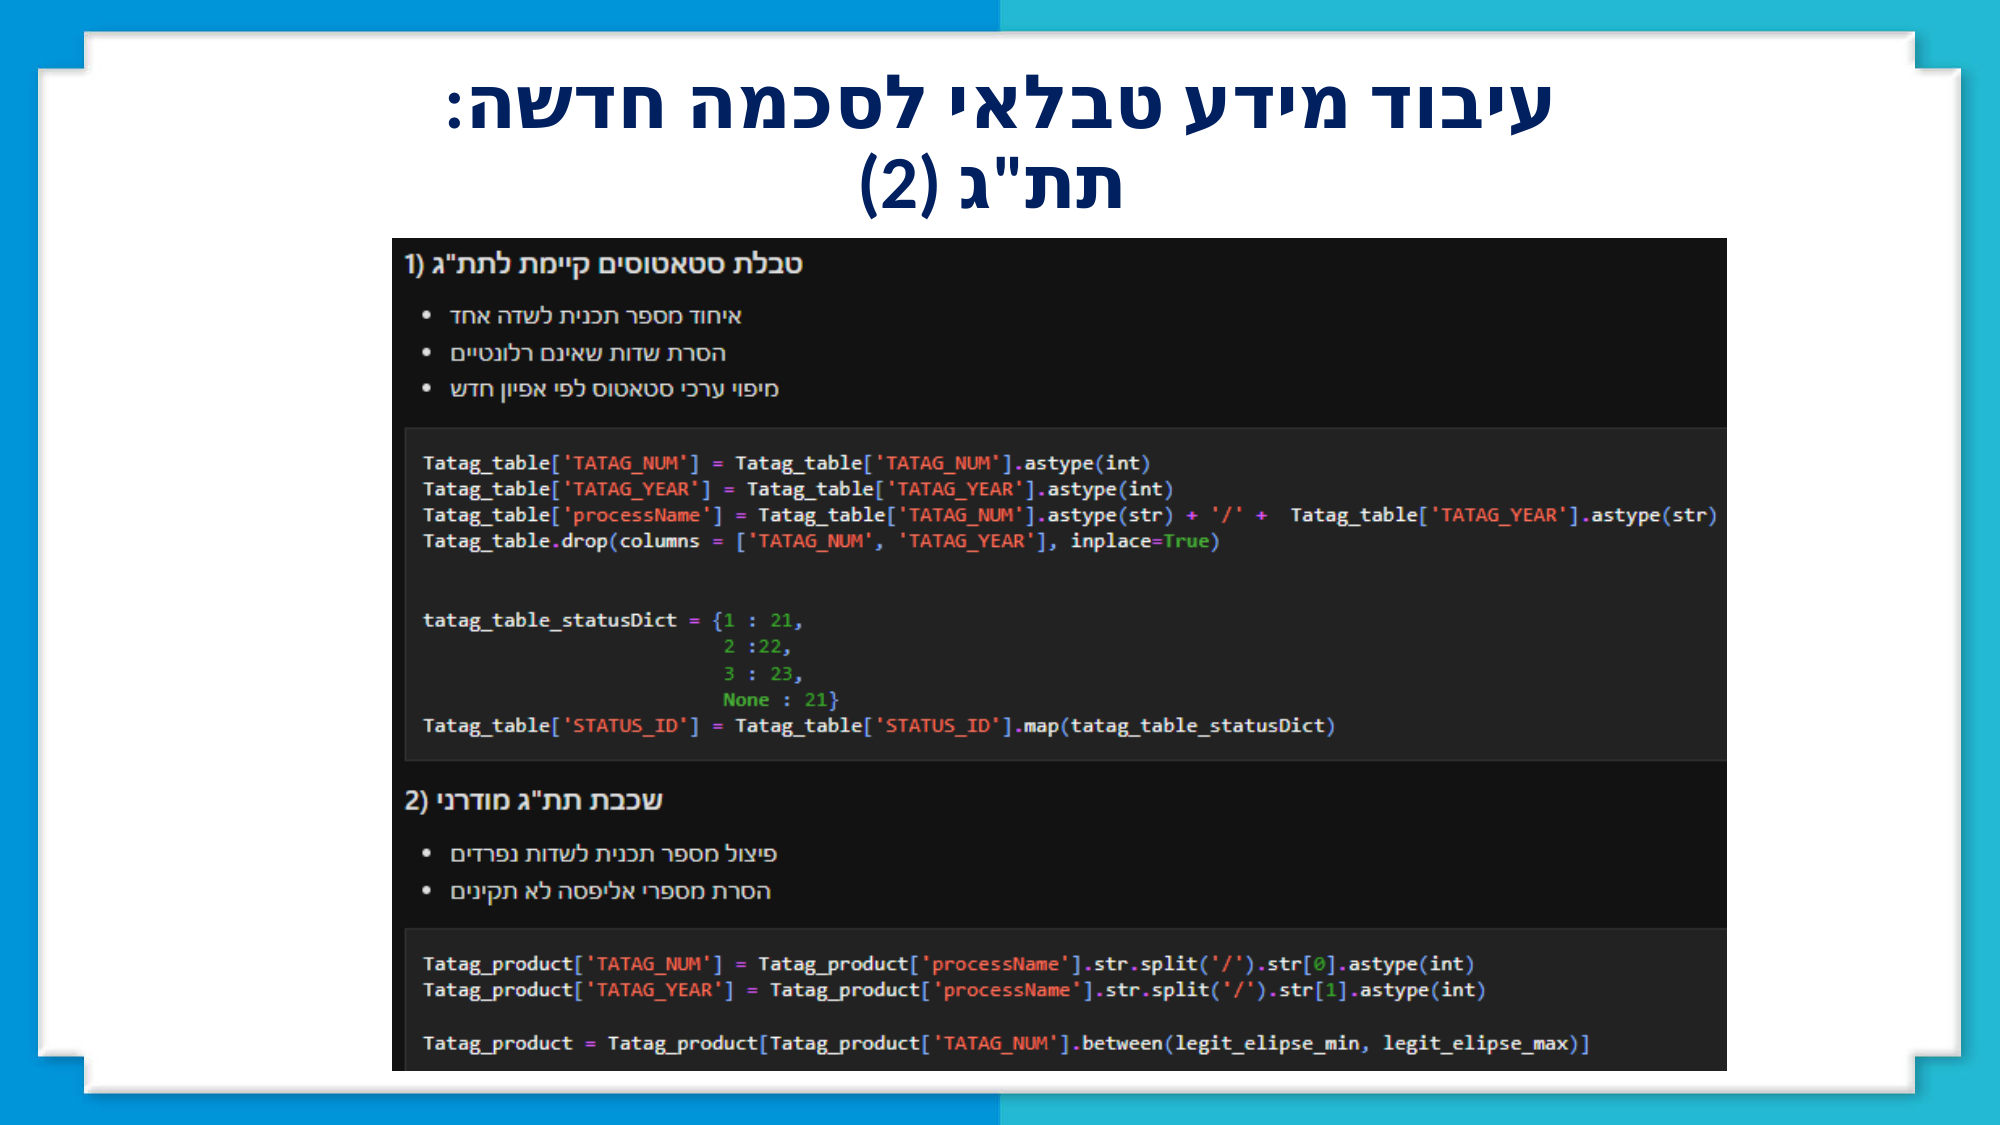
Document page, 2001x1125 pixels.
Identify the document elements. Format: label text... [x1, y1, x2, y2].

picture [38, 0, 2000, 1125]
text_box עיבוד מידע טבלאי לסכמה חדשה: תת"ג (2) [413, 93, 1589, 196]
